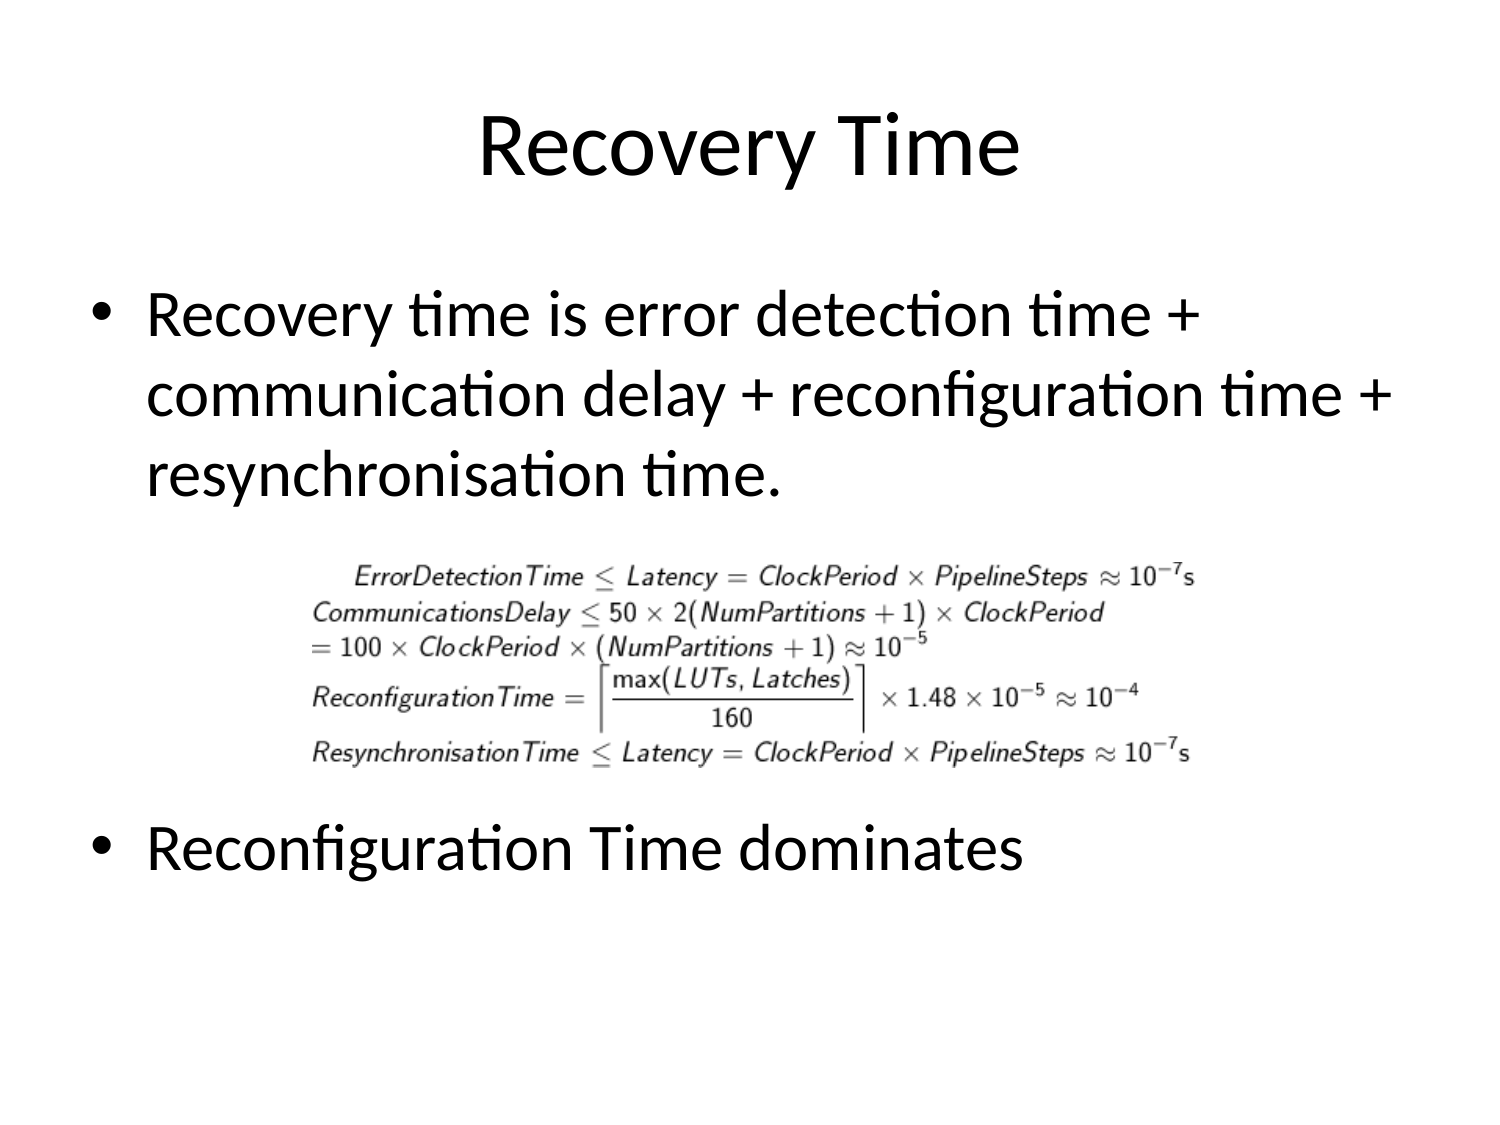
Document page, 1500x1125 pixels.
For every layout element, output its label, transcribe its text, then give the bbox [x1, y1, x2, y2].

list Recovery time is error detection time + communication delay + reconfiguration time + resynchronisation time. Reconfiguration Time dominates [75, 262, 1425, 1005]
title Recovery Time [75, 45, 1425, 233]
picture [312, 562, 1195, 768]
